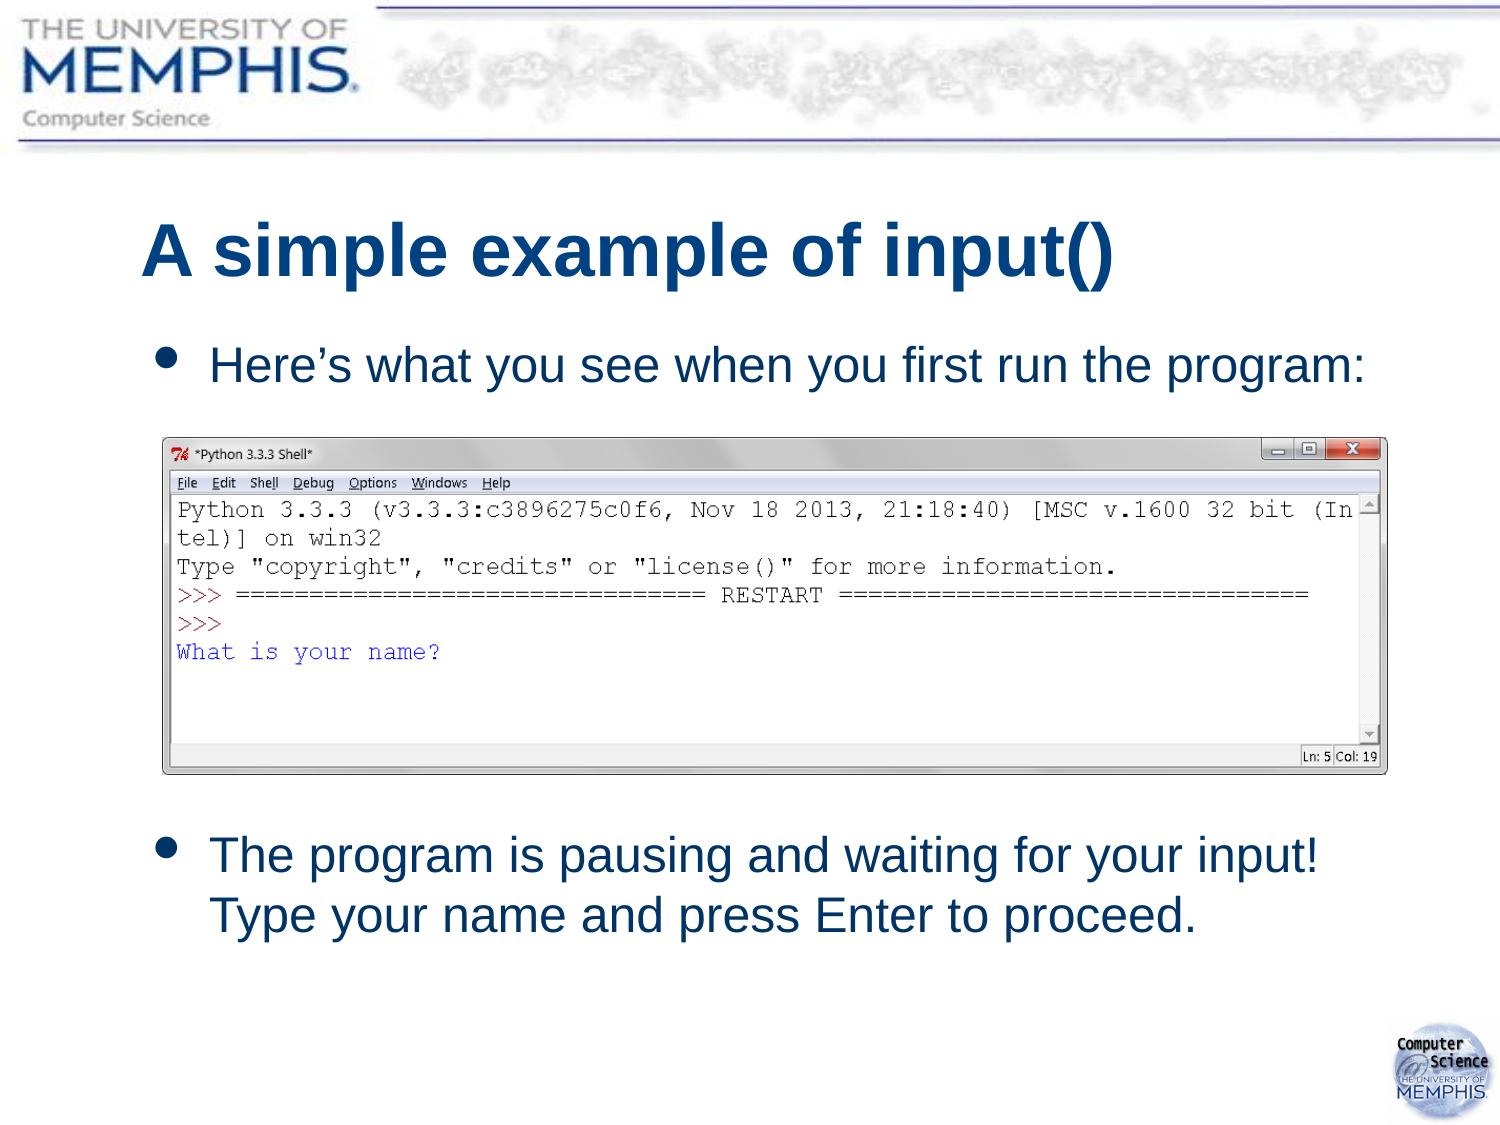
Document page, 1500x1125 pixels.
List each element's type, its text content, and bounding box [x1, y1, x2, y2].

picture [162, 437, 1388, 775]
picture [0, 0, 1500, 163]
picture [1387, 1017, 1500, 1125]
list Here’s what you see when you first run the program: The program is pausing and waiting for your input! Type your name and press Enter to proceed. [137, 324, 1400, 999]
title A simple example of input() [124, 162, 1426, 301]
